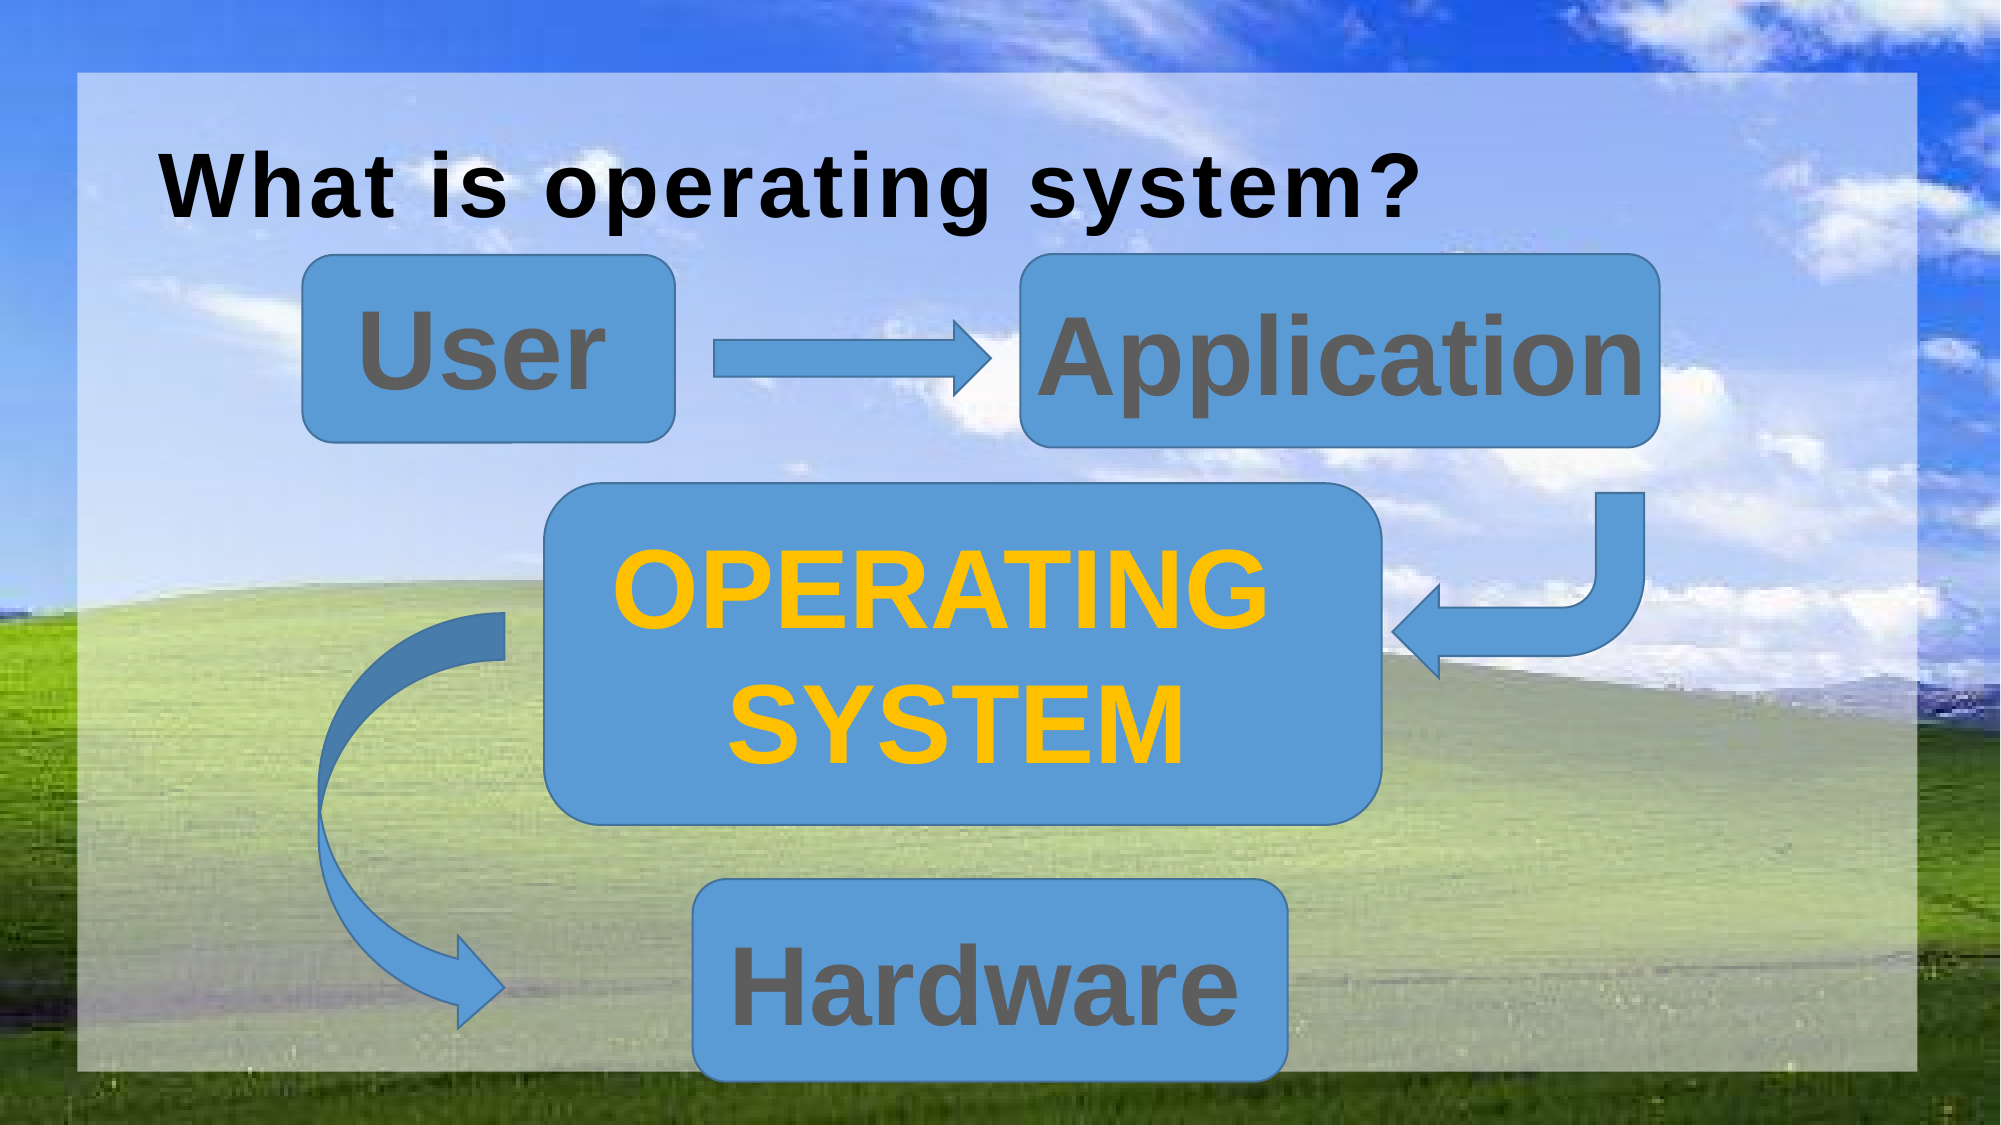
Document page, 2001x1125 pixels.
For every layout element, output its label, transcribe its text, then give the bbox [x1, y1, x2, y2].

text_box User [341, 270, 622, 421]
title What is operating system? [142, 127, 1923, 234]
picture [0, 0, 2001, 1125]
text_box [713, 319, 993, 398]
text_box [301, 253, 676, 444]
text_box operating system [596, 508, 1319, 794]
text_box [691, 878, 1289, 1083]
text_box Hardware [713, 905, 1256, 1056]
text_box [1390, 491, 1646, 681]
list [77, 72, 1918, 1072]
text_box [1020, 254, 1660, 448]
text_box [317, 612, 506, 1031]
text_box [543, 482, 1383, 826]
